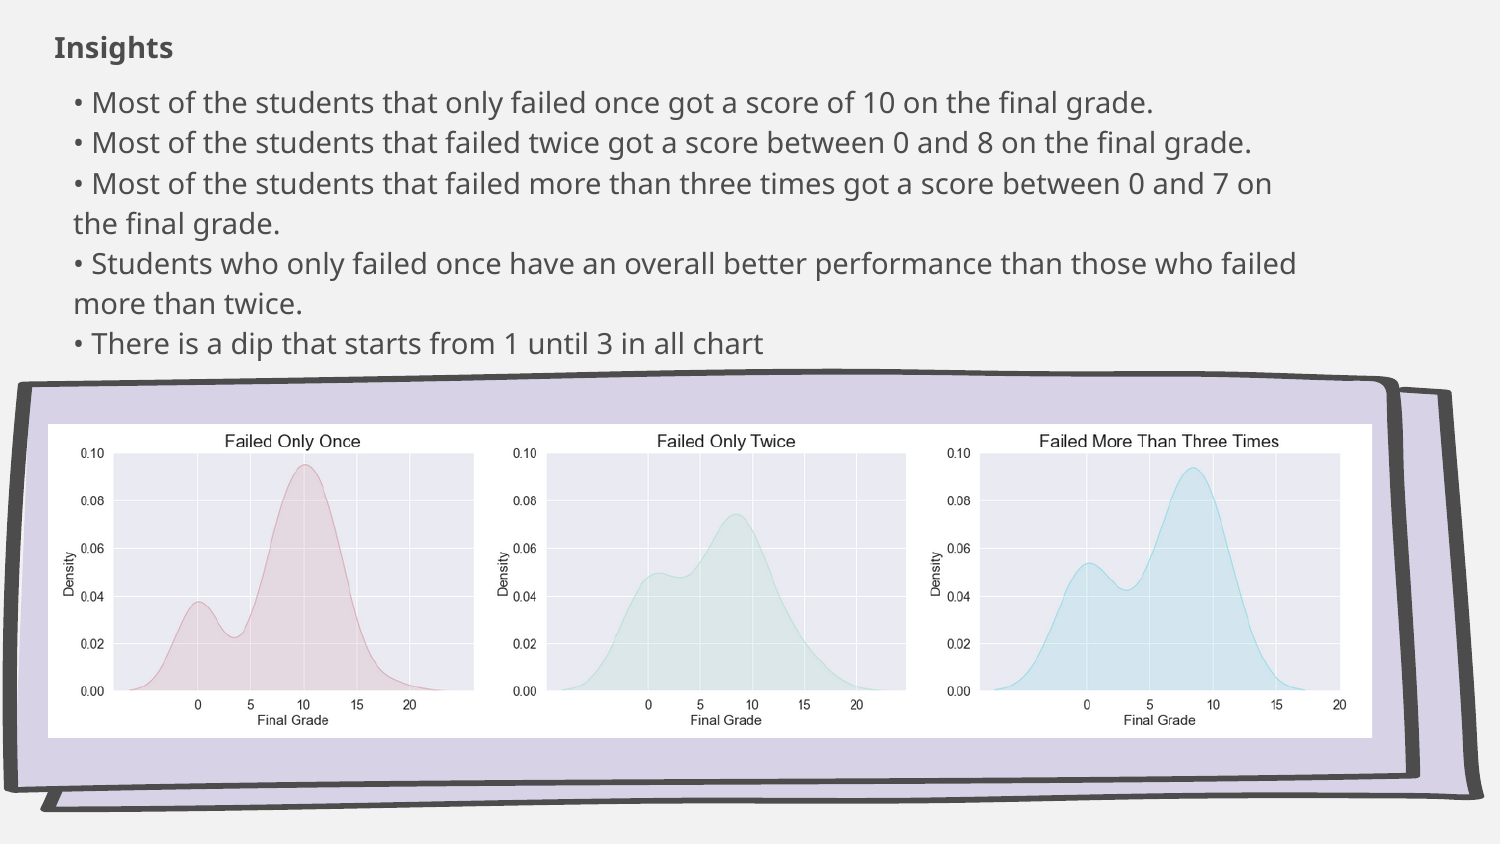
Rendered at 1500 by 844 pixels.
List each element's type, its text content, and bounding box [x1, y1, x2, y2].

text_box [0, 368, 1486, 813]
picture [47, 424, 1373, 738]
text_box Insights [39, 21, 790, 72]
text_box • Most of the students that only failed once got a score of 10 on the final grade. • Most of the students that failed twice got a score between 0 and 8 on the final grade. • Most of the students that failed more than three times got a score between 0 and 7 on the final grade. • Students who only failed once have an overall better performance than those who failed more than twice. • There is a dip that starts from 1 until 3 in all chart [39, 72, 1337, 367]
